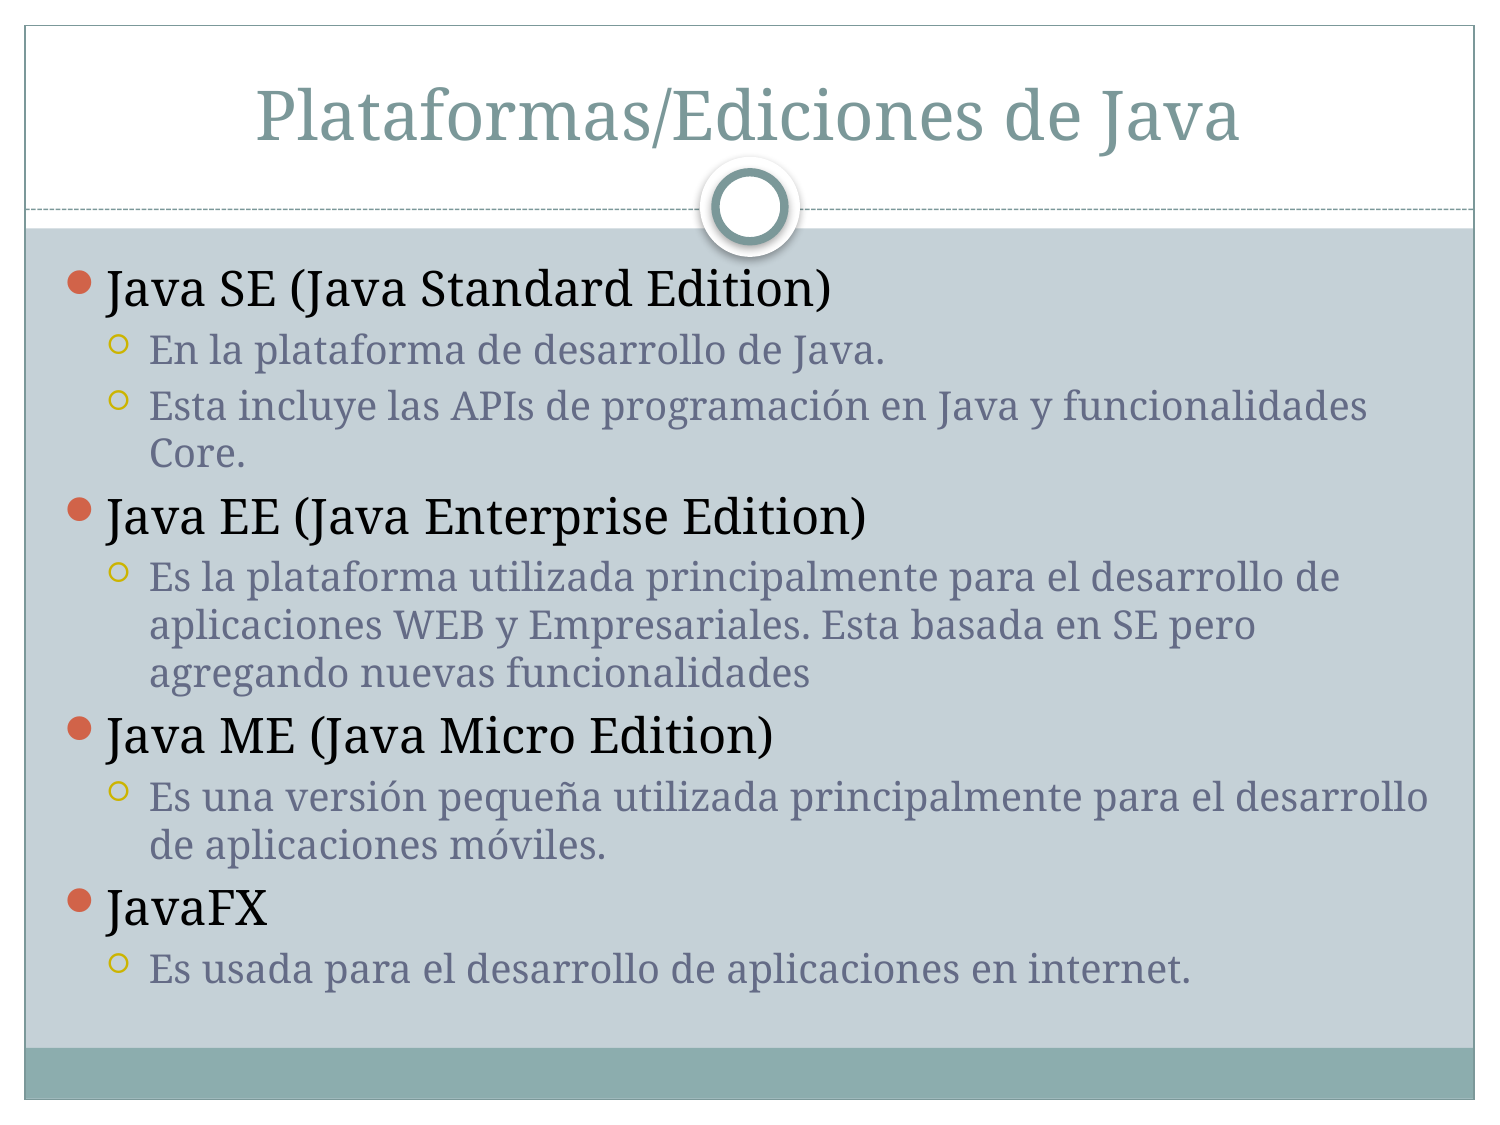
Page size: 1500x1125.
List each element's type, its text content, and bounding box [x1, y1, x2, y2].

title Plataformas/Ediciones de Java [49, 37, 1450, 162]
list Java SE (Java Standard Edition) En la plataforma de desarrollo de Java. Esta incluye las APIs de programación en Java y funcionalidades Core. Java EE (Java Enterprise Edition) Es la plataforma utilizada principalmente para el desarrollo de aplicaciones WEB y Empresariales. Esta basada en SE pero agregando nuevas funcionalidades Java ME (Java Micro Edition) Es una versión pequeña utilizada principalmente para el desarrollo de aplicaciones móviles. JavaFX Es usada para el desarrollo de aplicaciones en internet. [49, 250, 1445, 1001]
